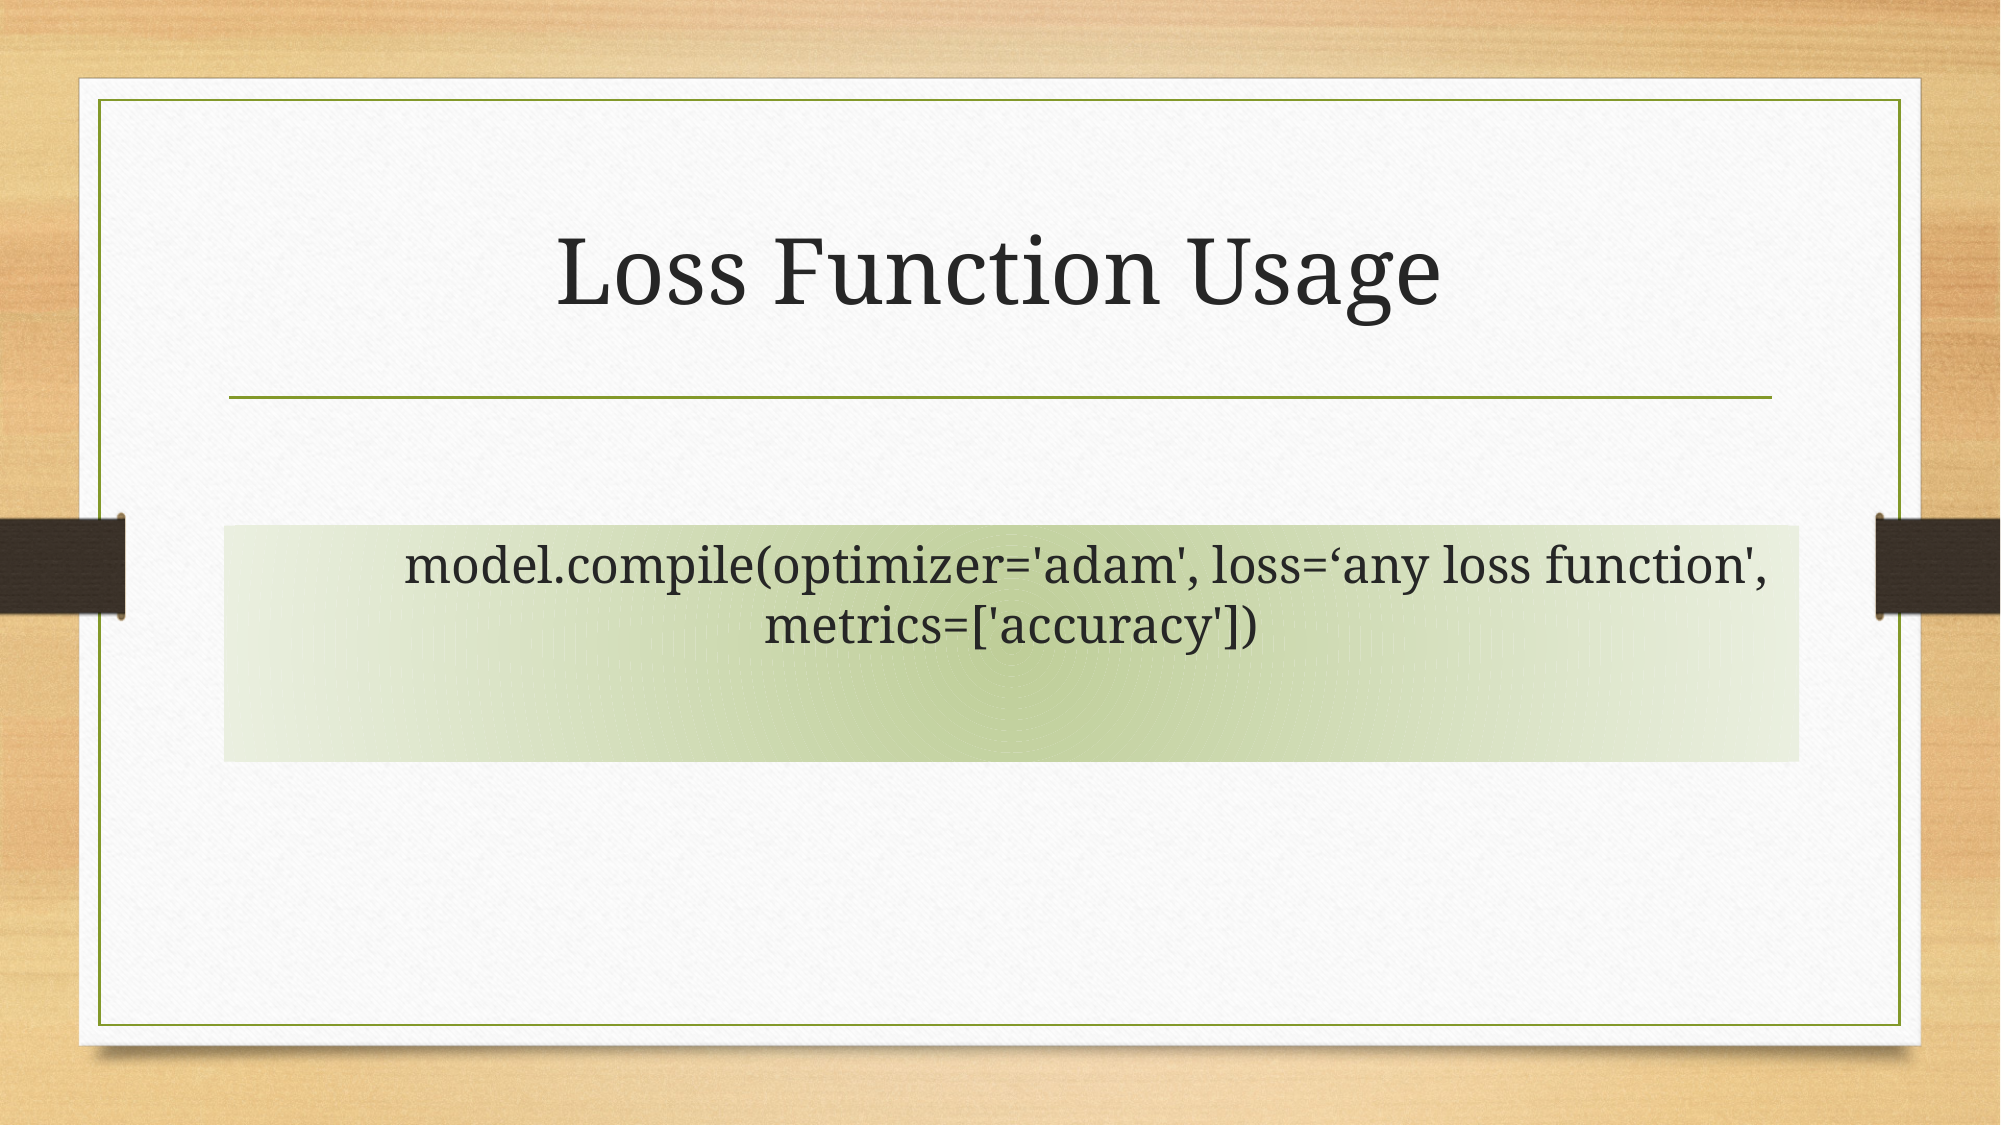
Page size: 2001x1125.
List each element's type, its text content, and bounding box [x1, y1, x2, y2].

picture [0, 0, 2001, 1125]
title Loss Function Usage [212, 161, 1788, 375]
list model.compile(optimizer='adam', loss=‘any loss function', metrics=['accuracy']) [224, 525, 1800, 762]
